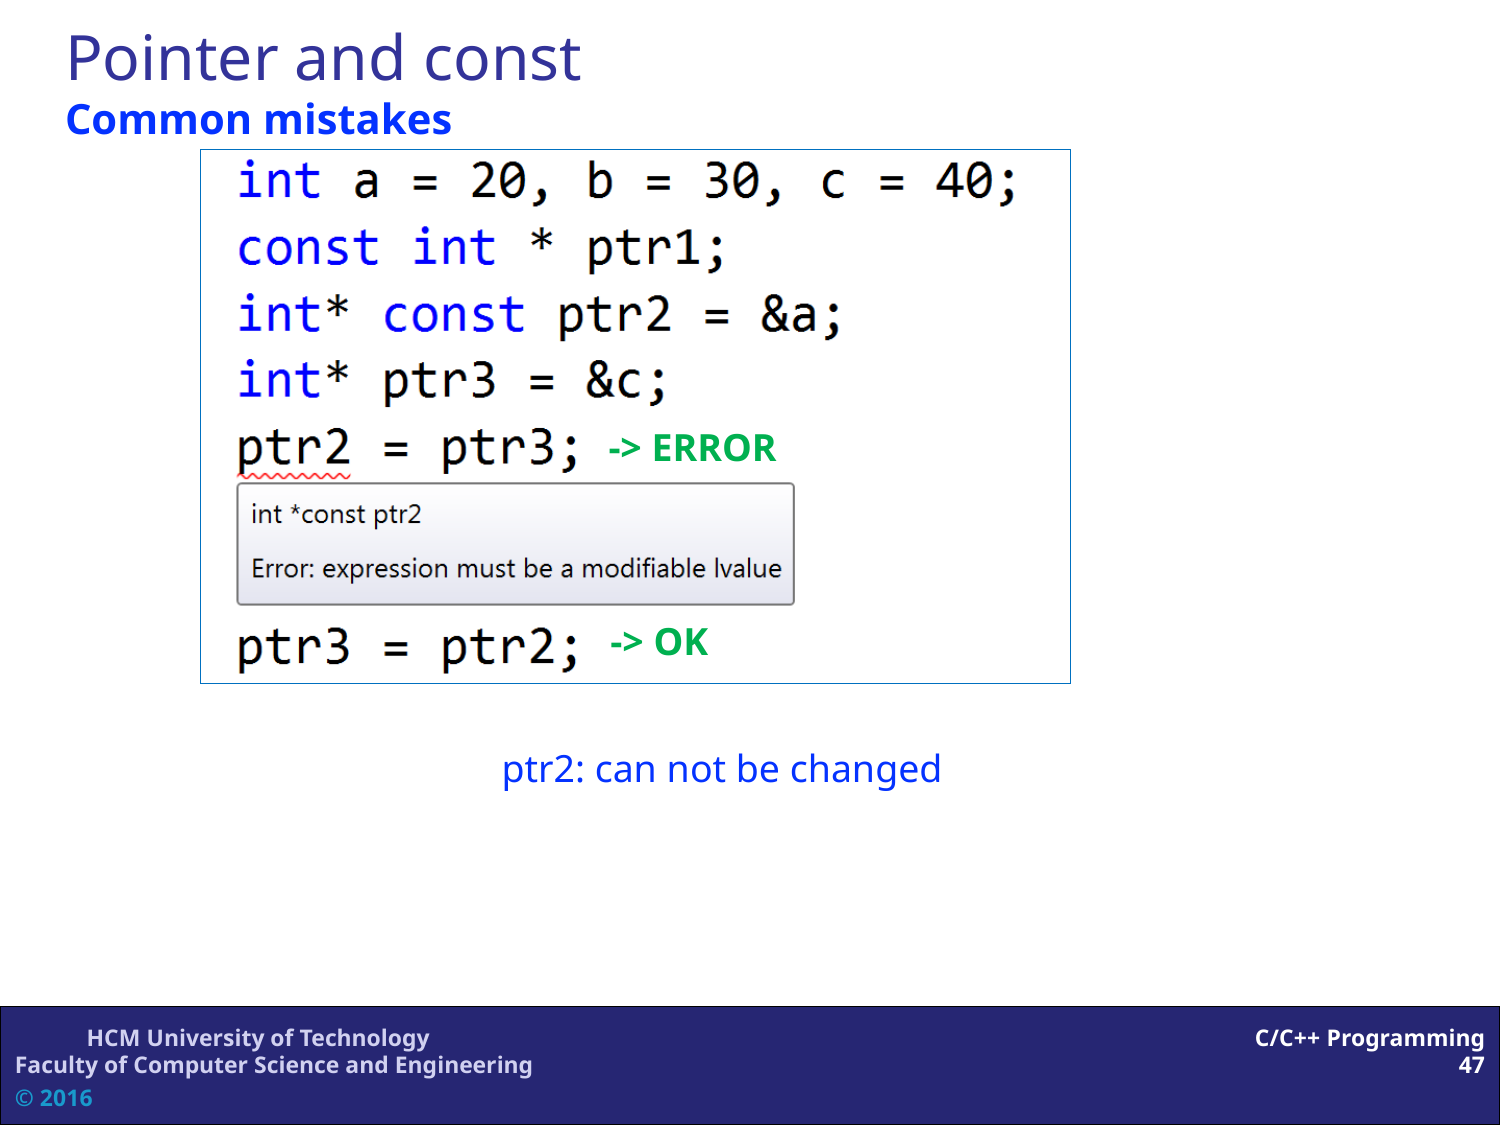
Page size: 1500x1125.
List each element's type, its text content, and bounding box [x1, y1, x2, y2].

title Pointer and const Common mistakes [50, 12, 1463, 150]
picture [199, 149, 1071, 684]
text_box ptr2: can not be changed [99, 737, 1345, 798]
